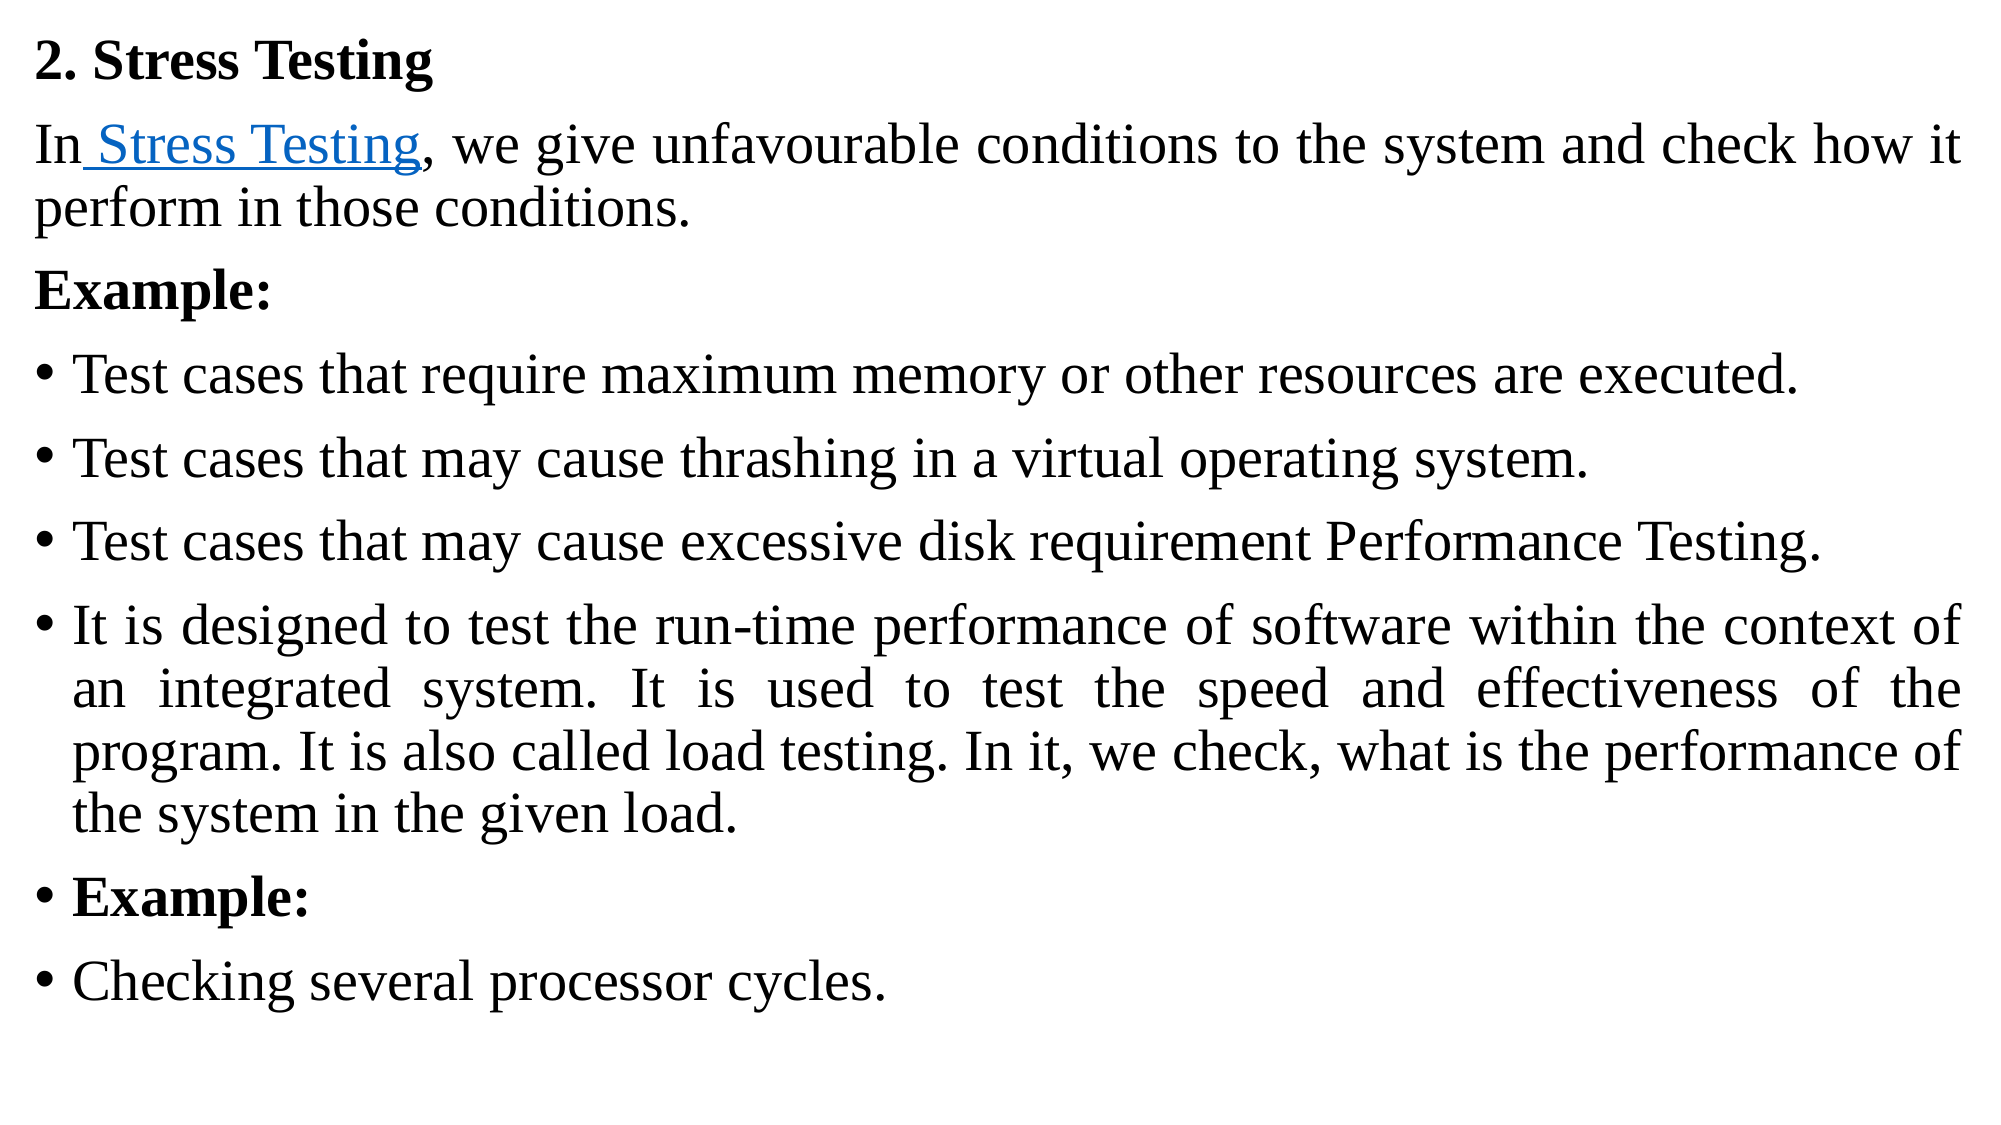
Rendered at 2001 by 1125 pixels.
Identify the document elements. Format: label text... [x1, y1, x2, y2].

list 2. Stress Testing In Stress Testing, we give unfavourable conditions to the system and check how it perform in those conditions. Example: Test cases that require maximum memory or other resources are executed. Test cases that may cause thrashing in a virtual operating system. Test cases that may cause excessive disk requirement Performance Testing. It is designed to test the run-time performance of software within the context of an integrated system. It is used to test the speed and effectiveness of the program. It is also called load testing. In it, we check, what is the performance of the system in the given load. Example: Checking several processor cycles. [19, 21, 1979, 1105]
